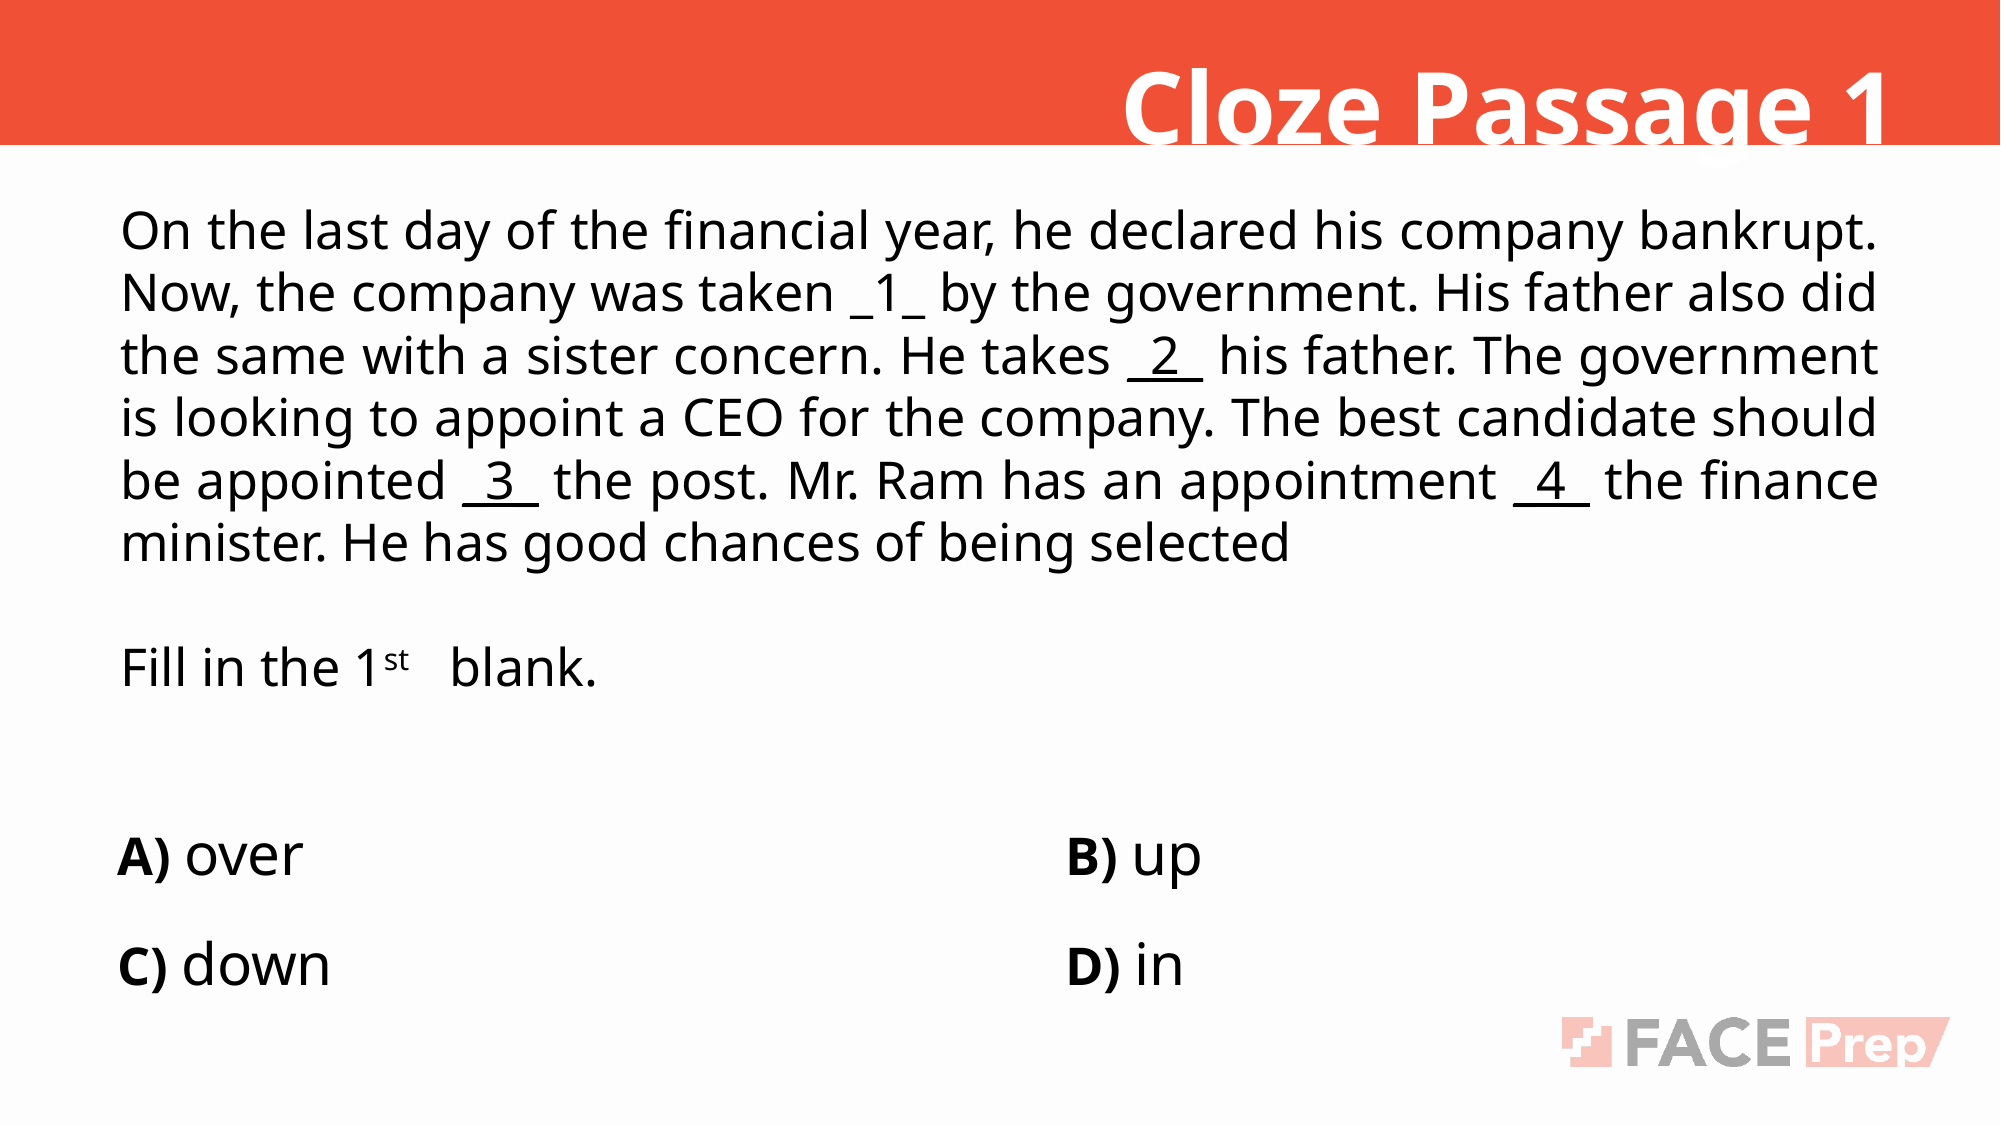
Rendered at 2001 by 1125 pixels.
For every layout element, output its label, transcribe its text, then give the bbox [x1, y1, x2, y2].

text_box A) over [102, 774, 963, 895]
text_box C) down [102, 895, 963, 1005]
text_box Cloze Passage 1 [638, 37, 1914, 173]
text_box D) in [1049, 884, 1907, 1005]
text_box [0, 0, 2000, 147]
picture [1562, 1017, 1950, 1067]
text_box B) up [1049, 774, 1907, 884]
text_box On the last day of the financial year, he declared his company bankrupt. Now, the company was taken _1_ by the government. His father also did the same with a sister concern. He takes _2_ his father. The government is looking to appoint a CEO for the company. The best candidate should be appointed _3_ the post. Mr. Ram has an appointment _4_ the finance minister. He has good chances of being selected Fill in the 1st blank. [105, 189, 1895, 705]
